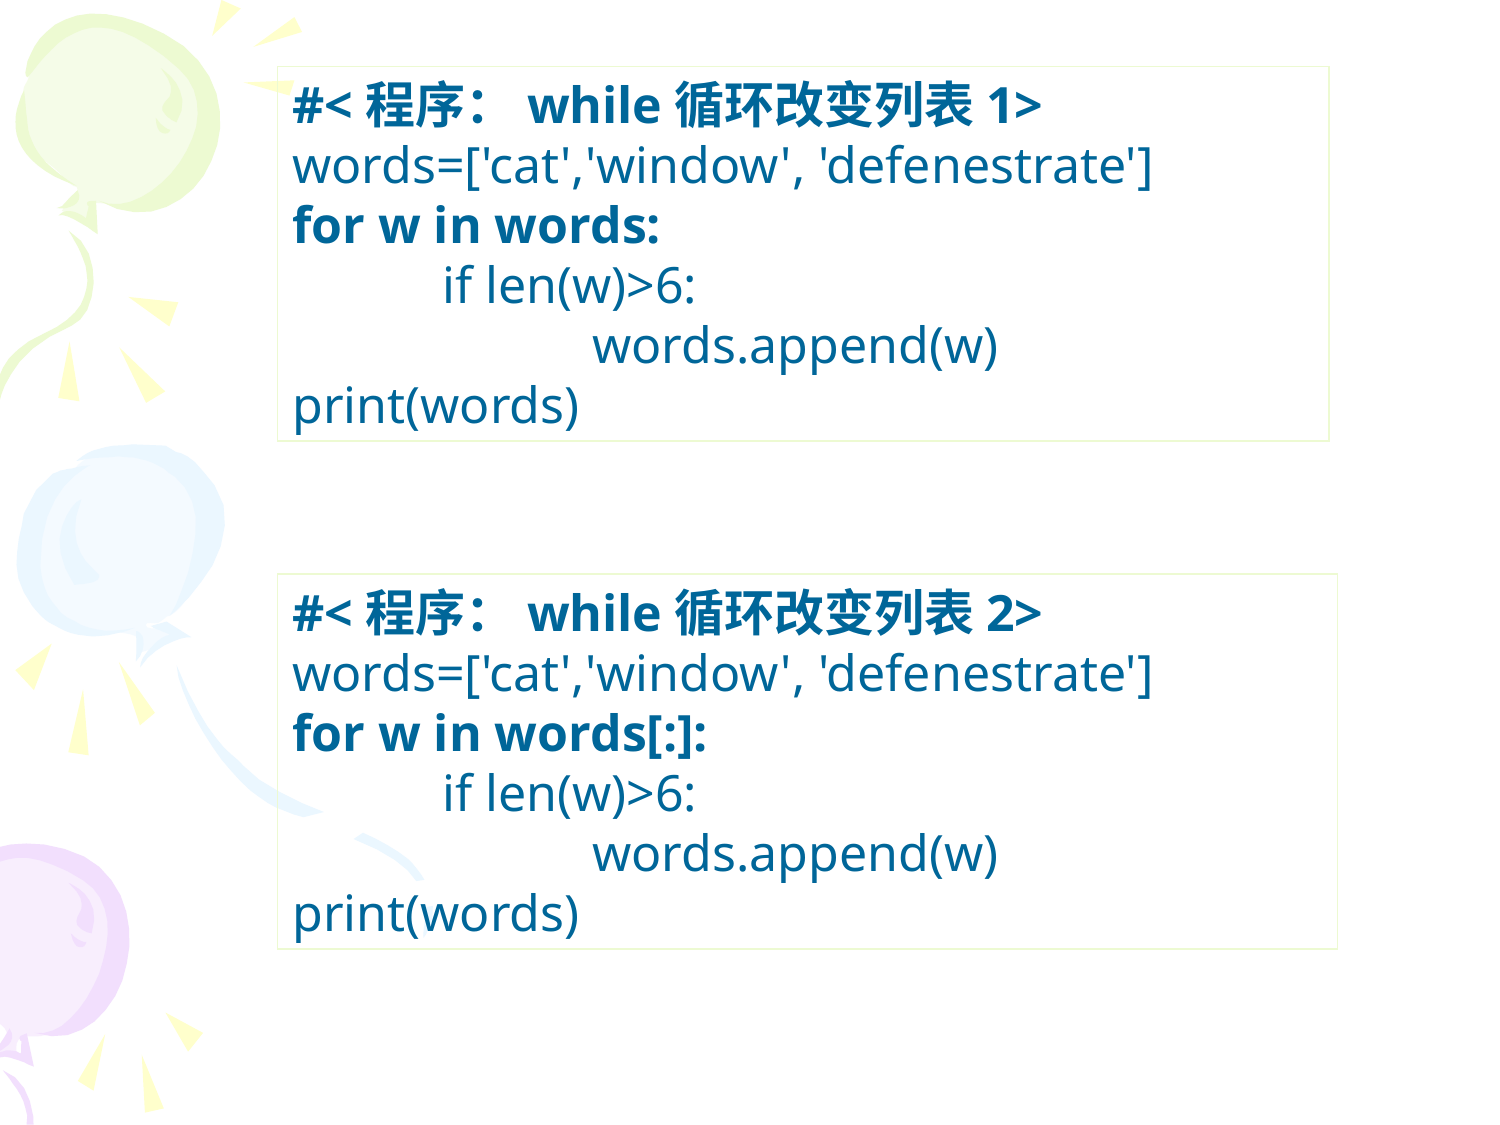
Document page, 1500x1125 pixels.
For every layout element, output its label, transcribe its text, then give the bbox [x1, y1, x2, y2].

text_box #<程序：while循环改变列表2> words=['cat','window', 'defenestrate'] for w in words[:]: if len(w)>6: words.append(w) print(words) [277, 574, 1338, 949]
text_box #<程序：while循环改变列表1> words=['cat','window', 'defenestrate'] for w in words: if len(w)>6: words.append(w) print(words) [277, 66, 1329, 442]
